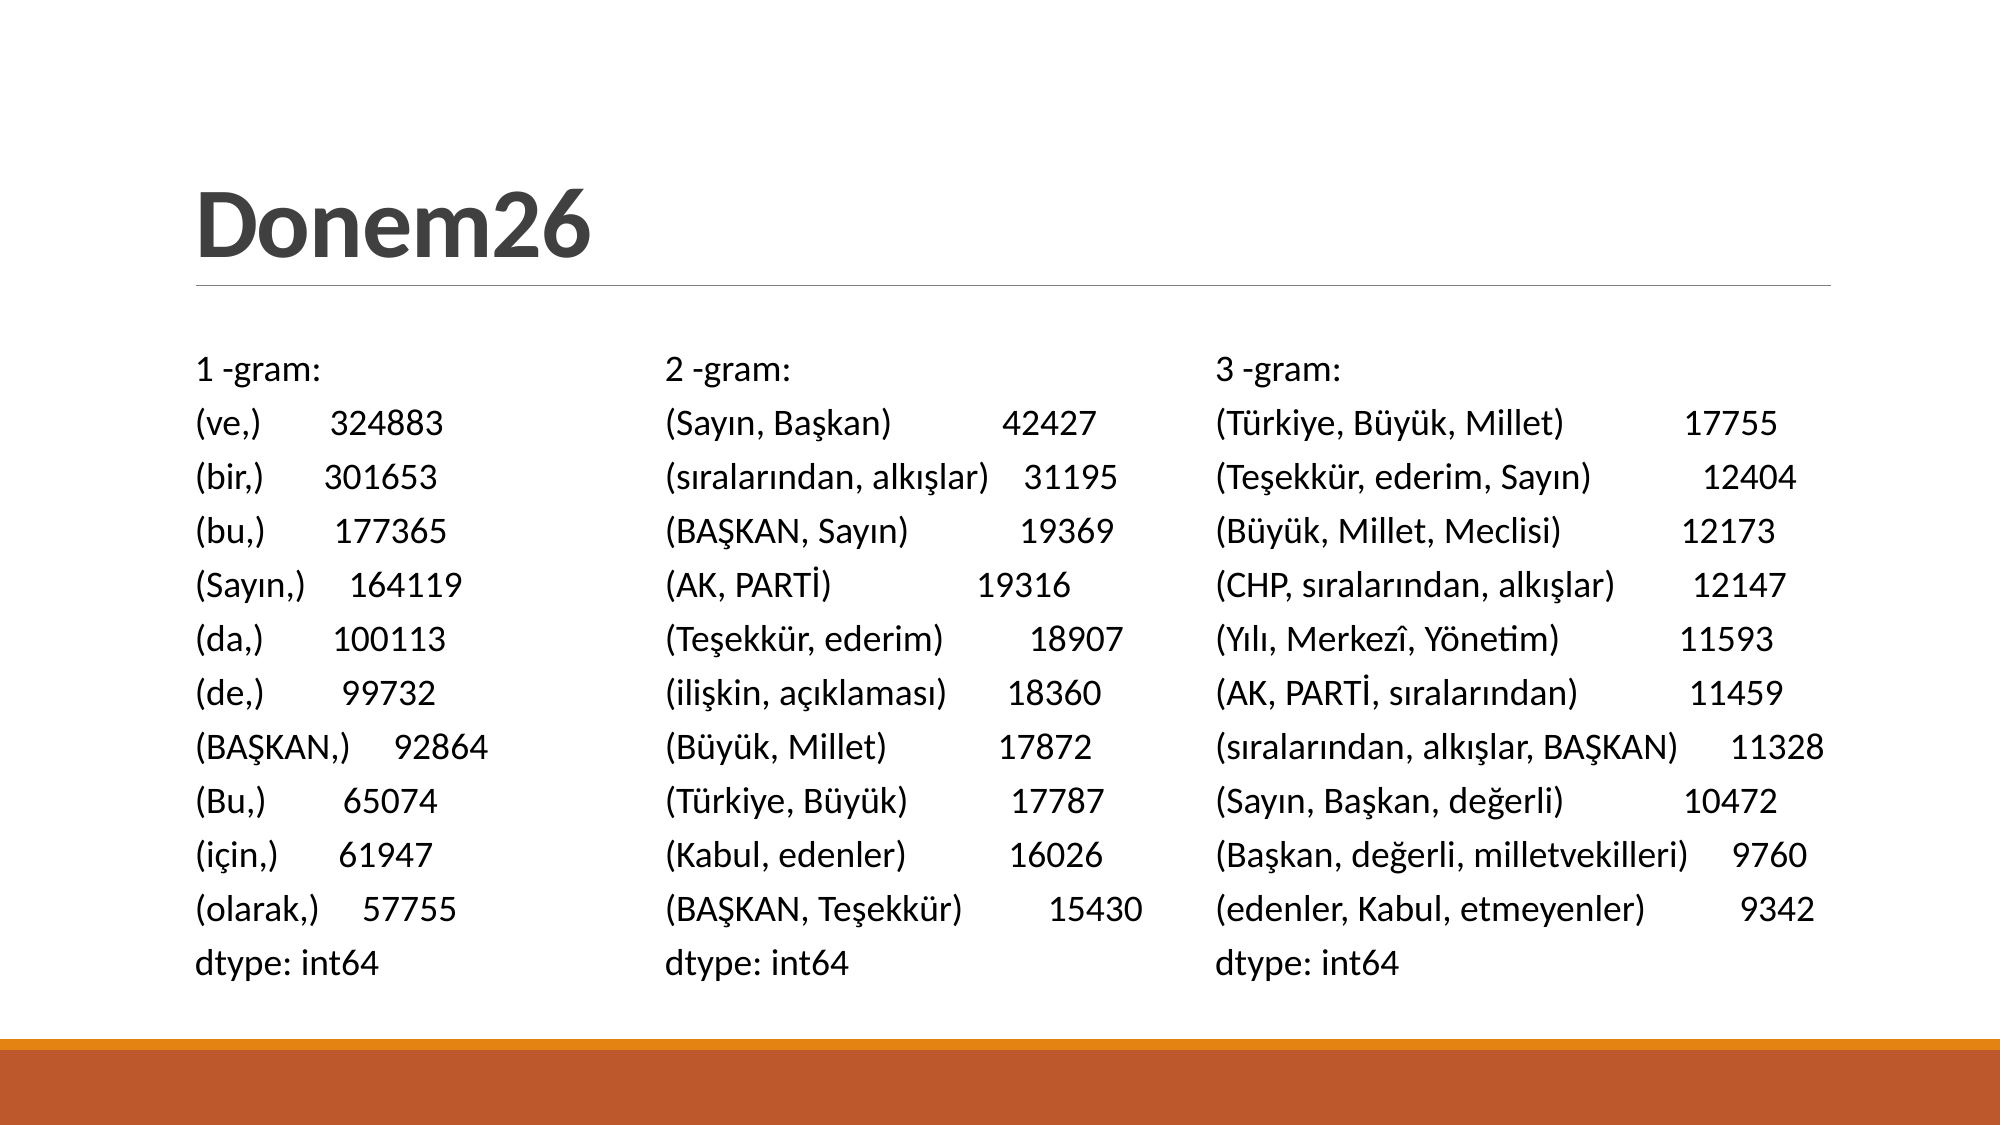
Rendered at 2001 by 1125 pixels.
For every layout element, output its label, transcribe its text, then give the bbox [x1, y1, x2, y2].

title Donem26 [180, 47, 1830, 285]
text_box 1 -gram: (ve,) 324883 (bir,) 301653 (bu,) 177365 (Sayın,) 164119 (da,) 100113 (de,) 99732 (BAŞKAN,) 92864 (Bu,) 65074 (için,) 61947 (olarak,) 57755 dtype: int64 [179, 327, 586, 991]
text_box 2 -gram: (Sayın, Başkan) 42427 (sıralarından, alkışlar) 31195 (BAŞKAN, Sayın) 19369 (AK, PARTİ) 19316 (Teşekkür, ederim) 18907 (ilişkin, açıklaması) 18360 (Büyük, Millet) 17872 (Türkiye, Büyük) 17787 (Kabul, edenler) 16026 (BAŞKAN, Teşekkür) 15430 dtype: int64 [649, 327, 1164, 991]
text_box 3 -gram: (Türkiye, Büyük, Millet) 17755 (Teşekkür, ederim, Sayın) 12404 (Büyük, Millet, Meclisi) 12173 (CHP, sıralarından, alkışlar) 12147 (Yılı, Merkezî, Yönetim) 11593 (AK, PARTİ, sıralarından) 11459 (sıralarından, alkışlar, BAŞKAN) 11328 (Sayın, Başkan, değerli) 10472 (Başkan, değerli, milletvekilleri) 9760 (edenler, Kabul, etmeyenler) 9342 dtype: int64 [1200, 327, 1855, 991]
